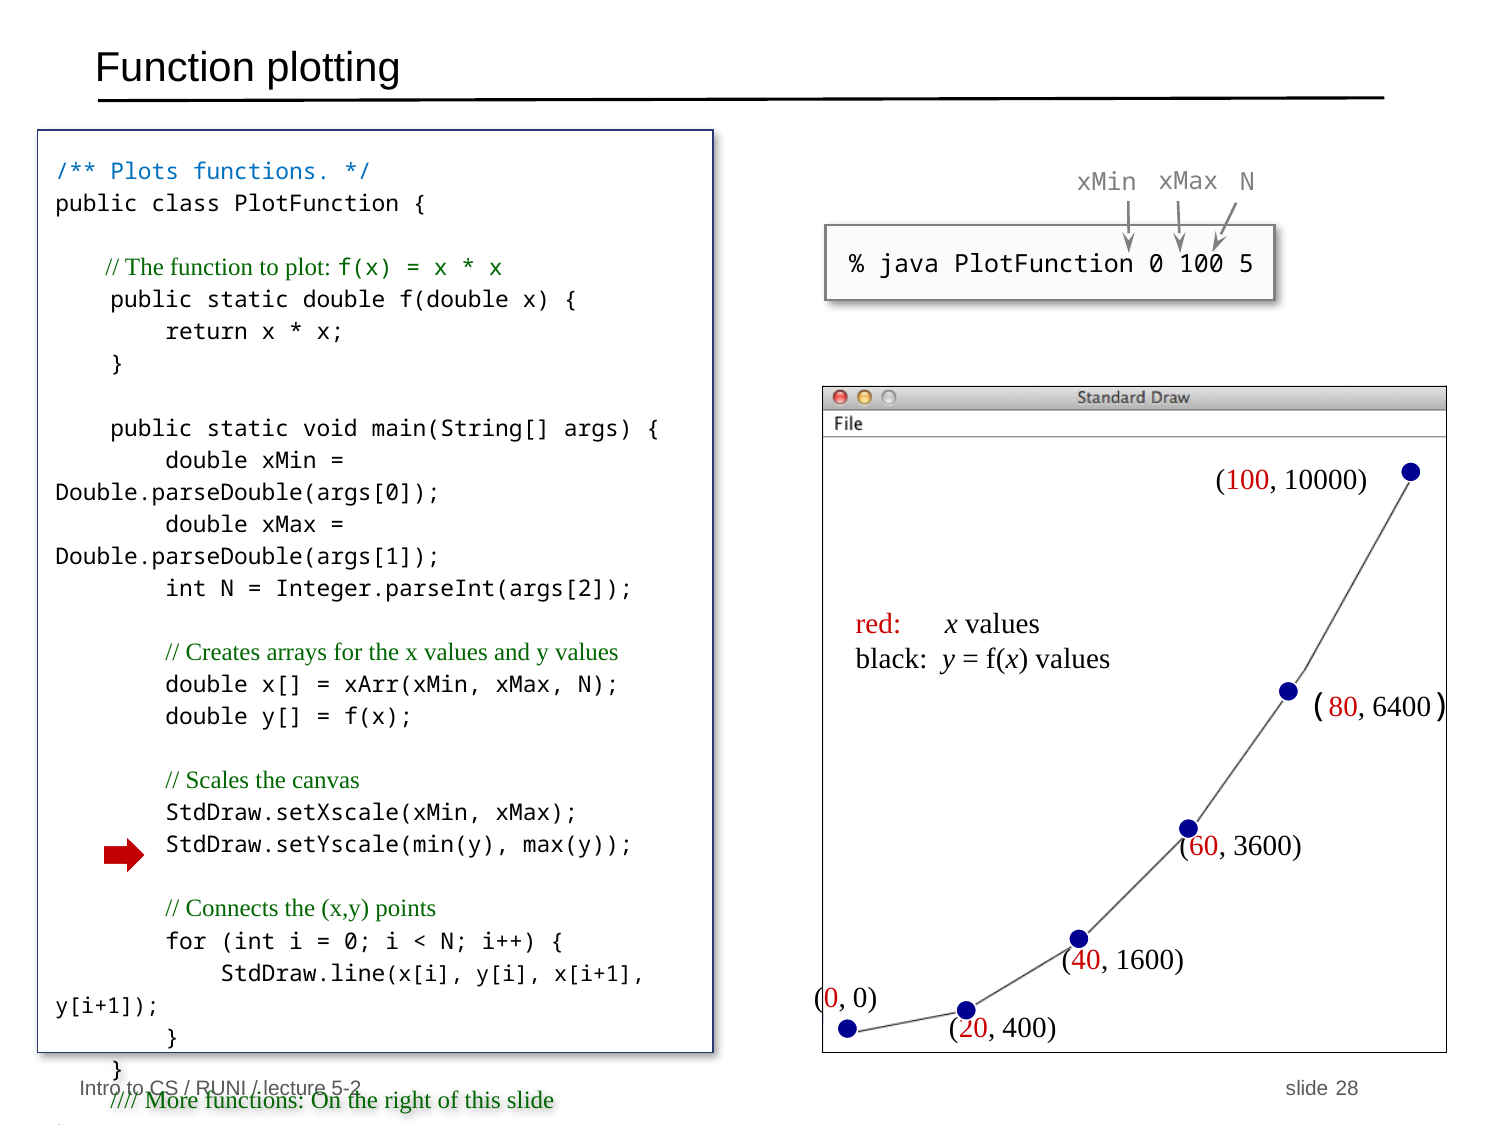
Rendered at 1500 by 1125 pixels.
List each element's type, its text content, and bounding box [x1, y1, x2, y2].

text_box [103, 835, 146, 875]
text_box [813, 452, 1473, 1039]
picture [821, 385, 1447, 452]
text_box /** Plots functions. */ public class PlotFunction { // The function to plot: f(x) = x * x public static double f(double x) { return x * x; } public static void main(String[] args) { double xMin = Double.parseDouble(args[0]); double xMax = Double.parseDouble(args[1]); int N = Integer.parseInt(args[2]); // Creates arrays for the x values and y values double x[] = xArr(xMin, xMax, N); double y[] = f(x); // Scales the canvas StdDraw.setXscale(xMin, xMax); StdDraw.setYscale(min(y), max(y)); // Connects the (x,y) points for (int i = 0; i < N; i++) { StdDraw.line(x[i], y[i], x[i+1], y[i+1]); } } //// More functions: On the right of this slide } [37, 130, 713, 1053]
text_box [1061, 156, 1272, 254]
title Function plotting [79, 33, 1371, 109]
text_box % java PlotFunction 0 100 5 [825, 224, 1275, 300]
picture [821, 1039, 1447, 1054]
